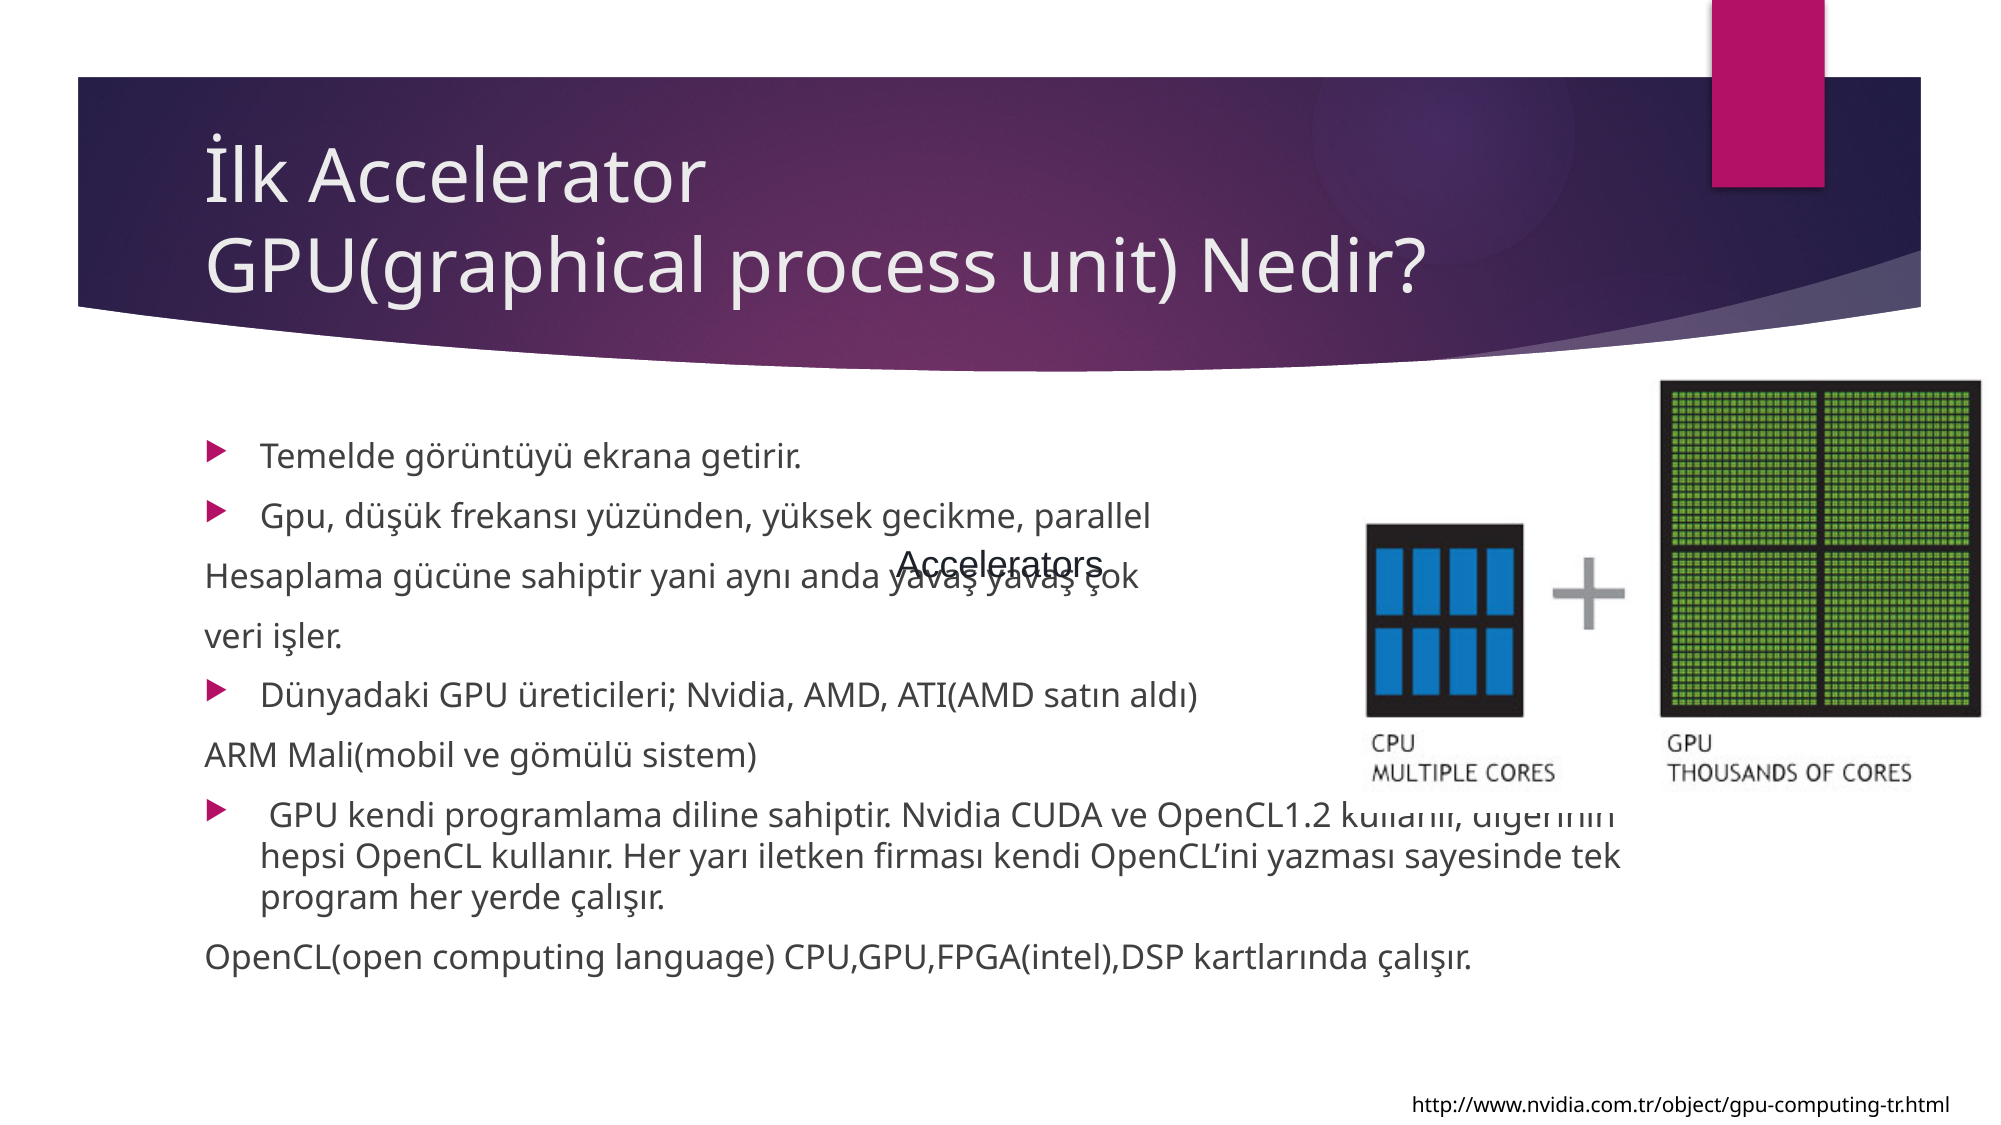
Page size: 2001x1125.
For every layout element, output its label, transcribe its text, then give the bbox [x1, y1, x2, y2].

list Temelde görüntüyü ekrana getirir. Gpu, düşük frekansı yüzünden, yüksek gecikme, parallel Hesaplama gücüne sahiptir yani aynı anda yavaş yavaş çok veri işler. Dünyadaki GPU üreticileri; Nvidia, AMD, ATI(AMD satın aldı) ARM Mali(mobil ve gömülü sistem) GPU kendi programlama diline sahiptir. Nvidia CUDA ve OpenCL1.2 kullanır, diğerinin hepsi OpenCL kullanır. Her yarı iletken firması kendi OpenCL’ini yazması sayesinde tek program her yerde çalışır. OpenCL(open computing language) CPU,GPU,FPGA(intel),DSP kartlarında çalışır. [189, 427, 1638, 988]
picture [1349, 366, 2000, 813]
text_box Accelerators [881, 532, 1119, 592]
title İlk Accelerator GPU(graphical process unit) Nedir? [189, 159, 1627, 276]
text_box http://www.nvidia.com.tr/object/gpu-computing-tr.html [1397, 1084, 2000, 1125]
